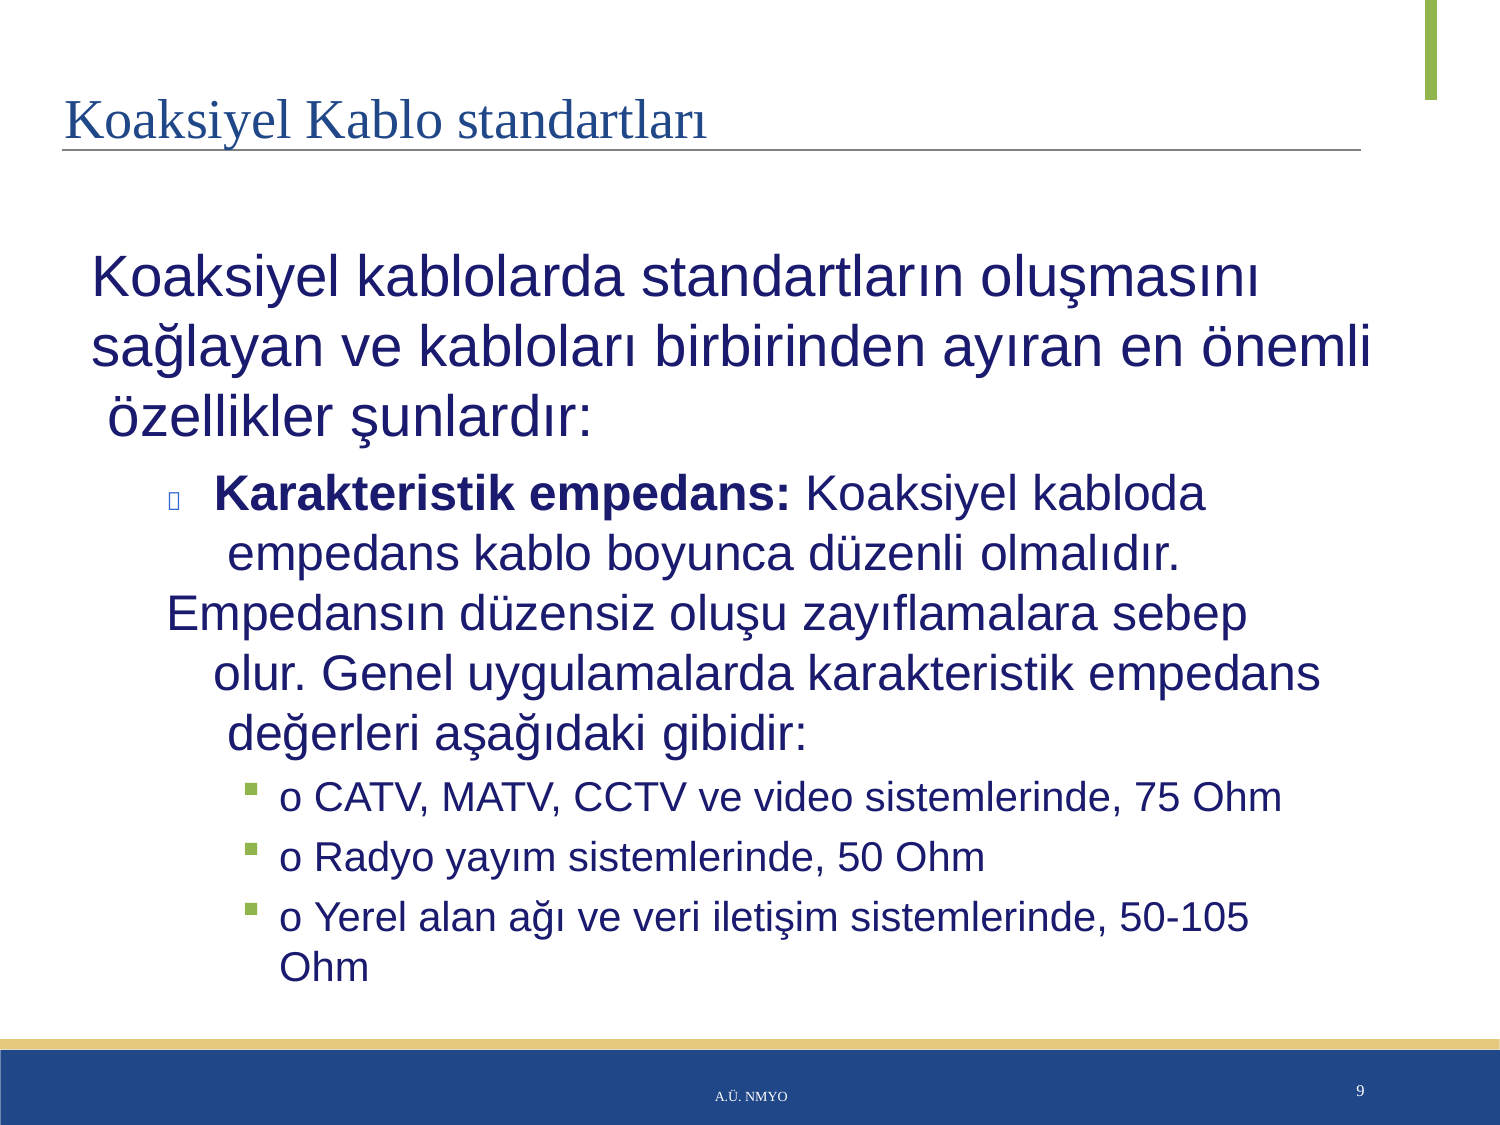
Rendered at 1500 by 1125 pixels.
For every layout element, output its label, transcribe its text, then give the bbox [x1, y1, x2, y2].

footer A.Ü. NMYO [453, 991, 1047, 1125]
title Koaksiyel Kablo standartları [62, 0, 1438, 150]
slide_number 9 [1218, 1059, 1380, 1120]
text_box Koaksiyel kablolarda standartların oluşmasını sağlayan ve kabloları birbirinden ayıran en önemli özellikler şunlardır:  Karakteristik empedans: Koaksiyel kabloda empedans kablo boyunca düzenli olmalıdır. Empedansın düzensiz oluşu zayıflamalara sebep olur. Genel uygulamalarda karakteristik empedans değerleri aşağıdaki gibidir: o CATV, MATV, CCTV ve video sistemlerinde, 75 Ohm o Radyo yayım sistemlerinde, 50 Ohm o Yerel alan ağı ve veri iletişim sistemlerinde, 50-105 Ohm [89, 235, 1380, 991]
